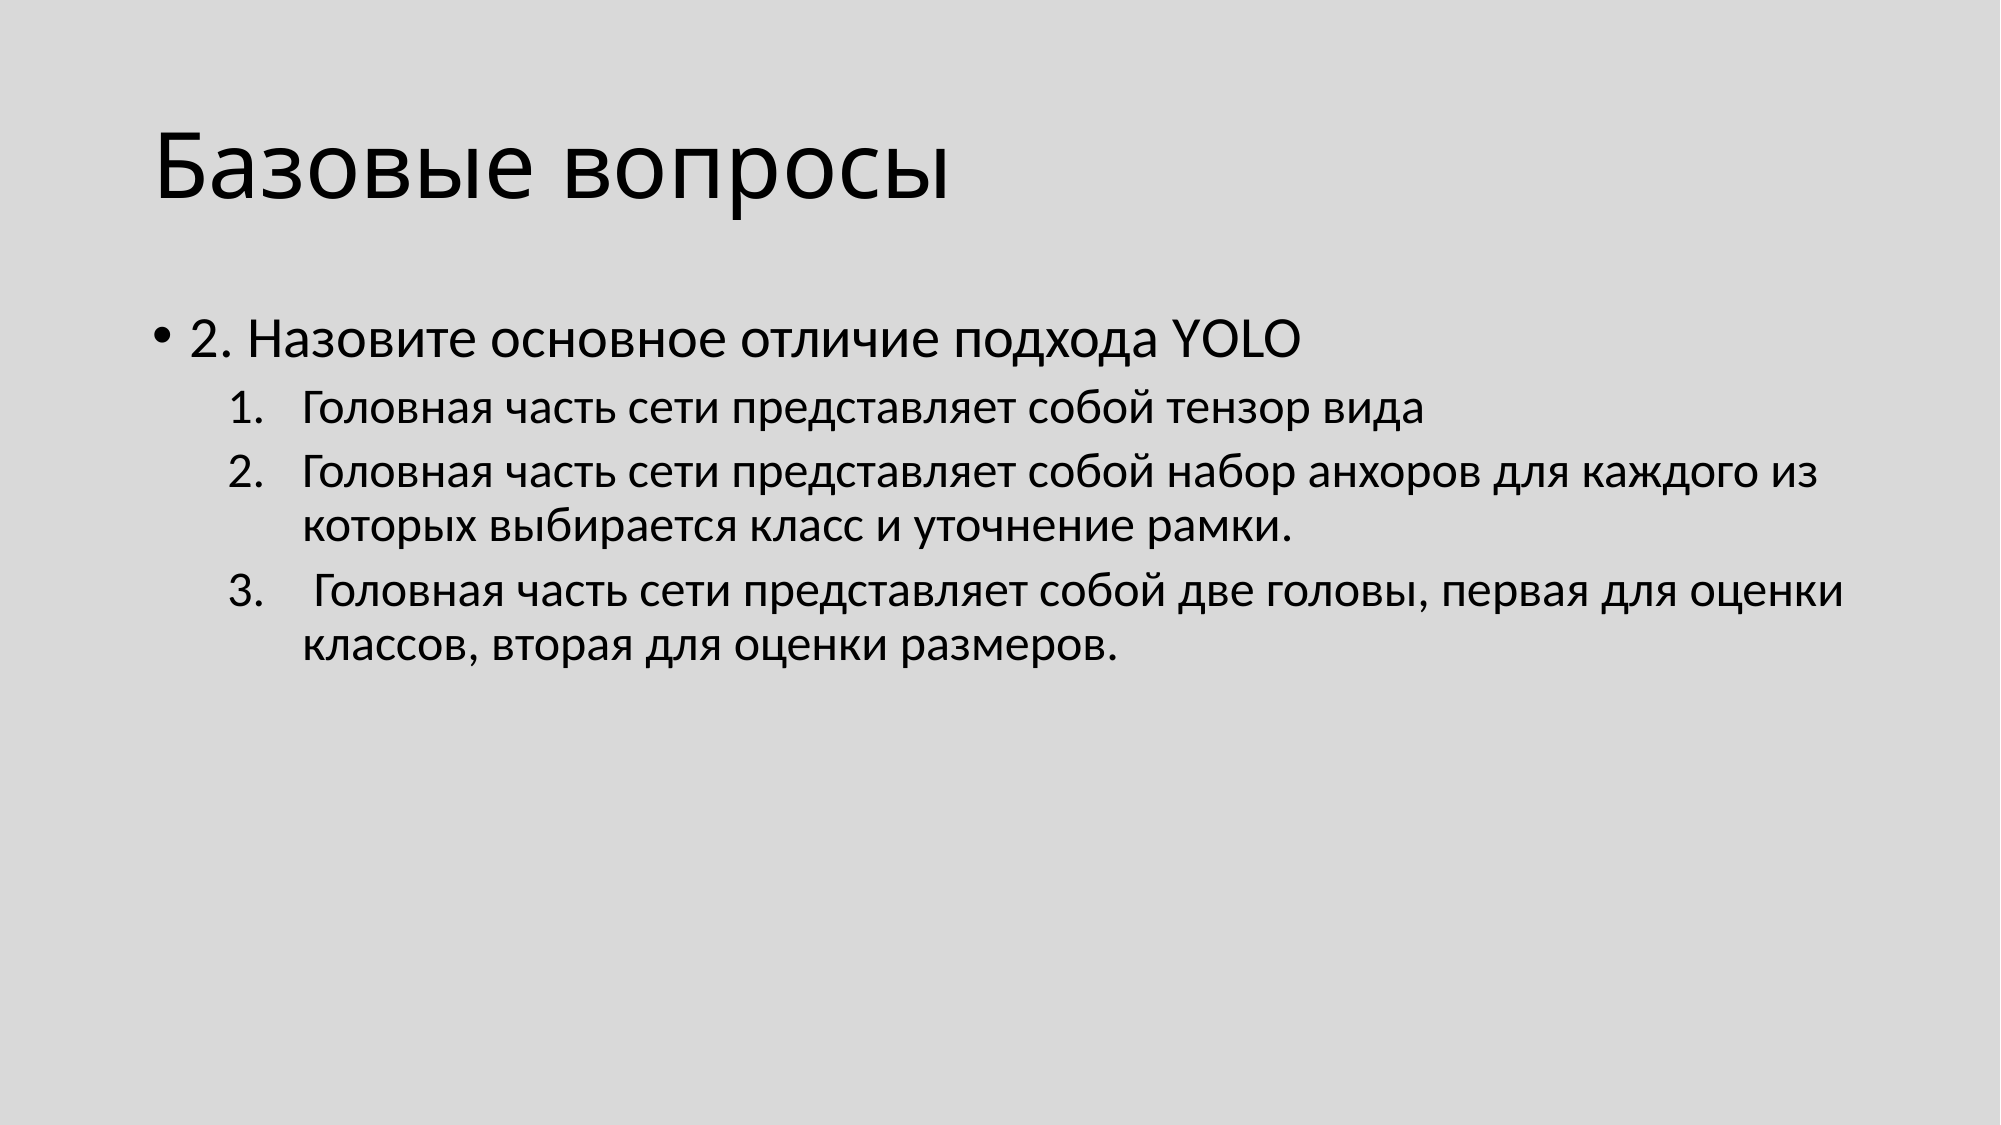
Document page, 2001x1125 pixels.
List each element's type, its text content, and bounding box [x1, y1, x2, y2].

title Базовые вопросы [137, 59, 1863, 278]
